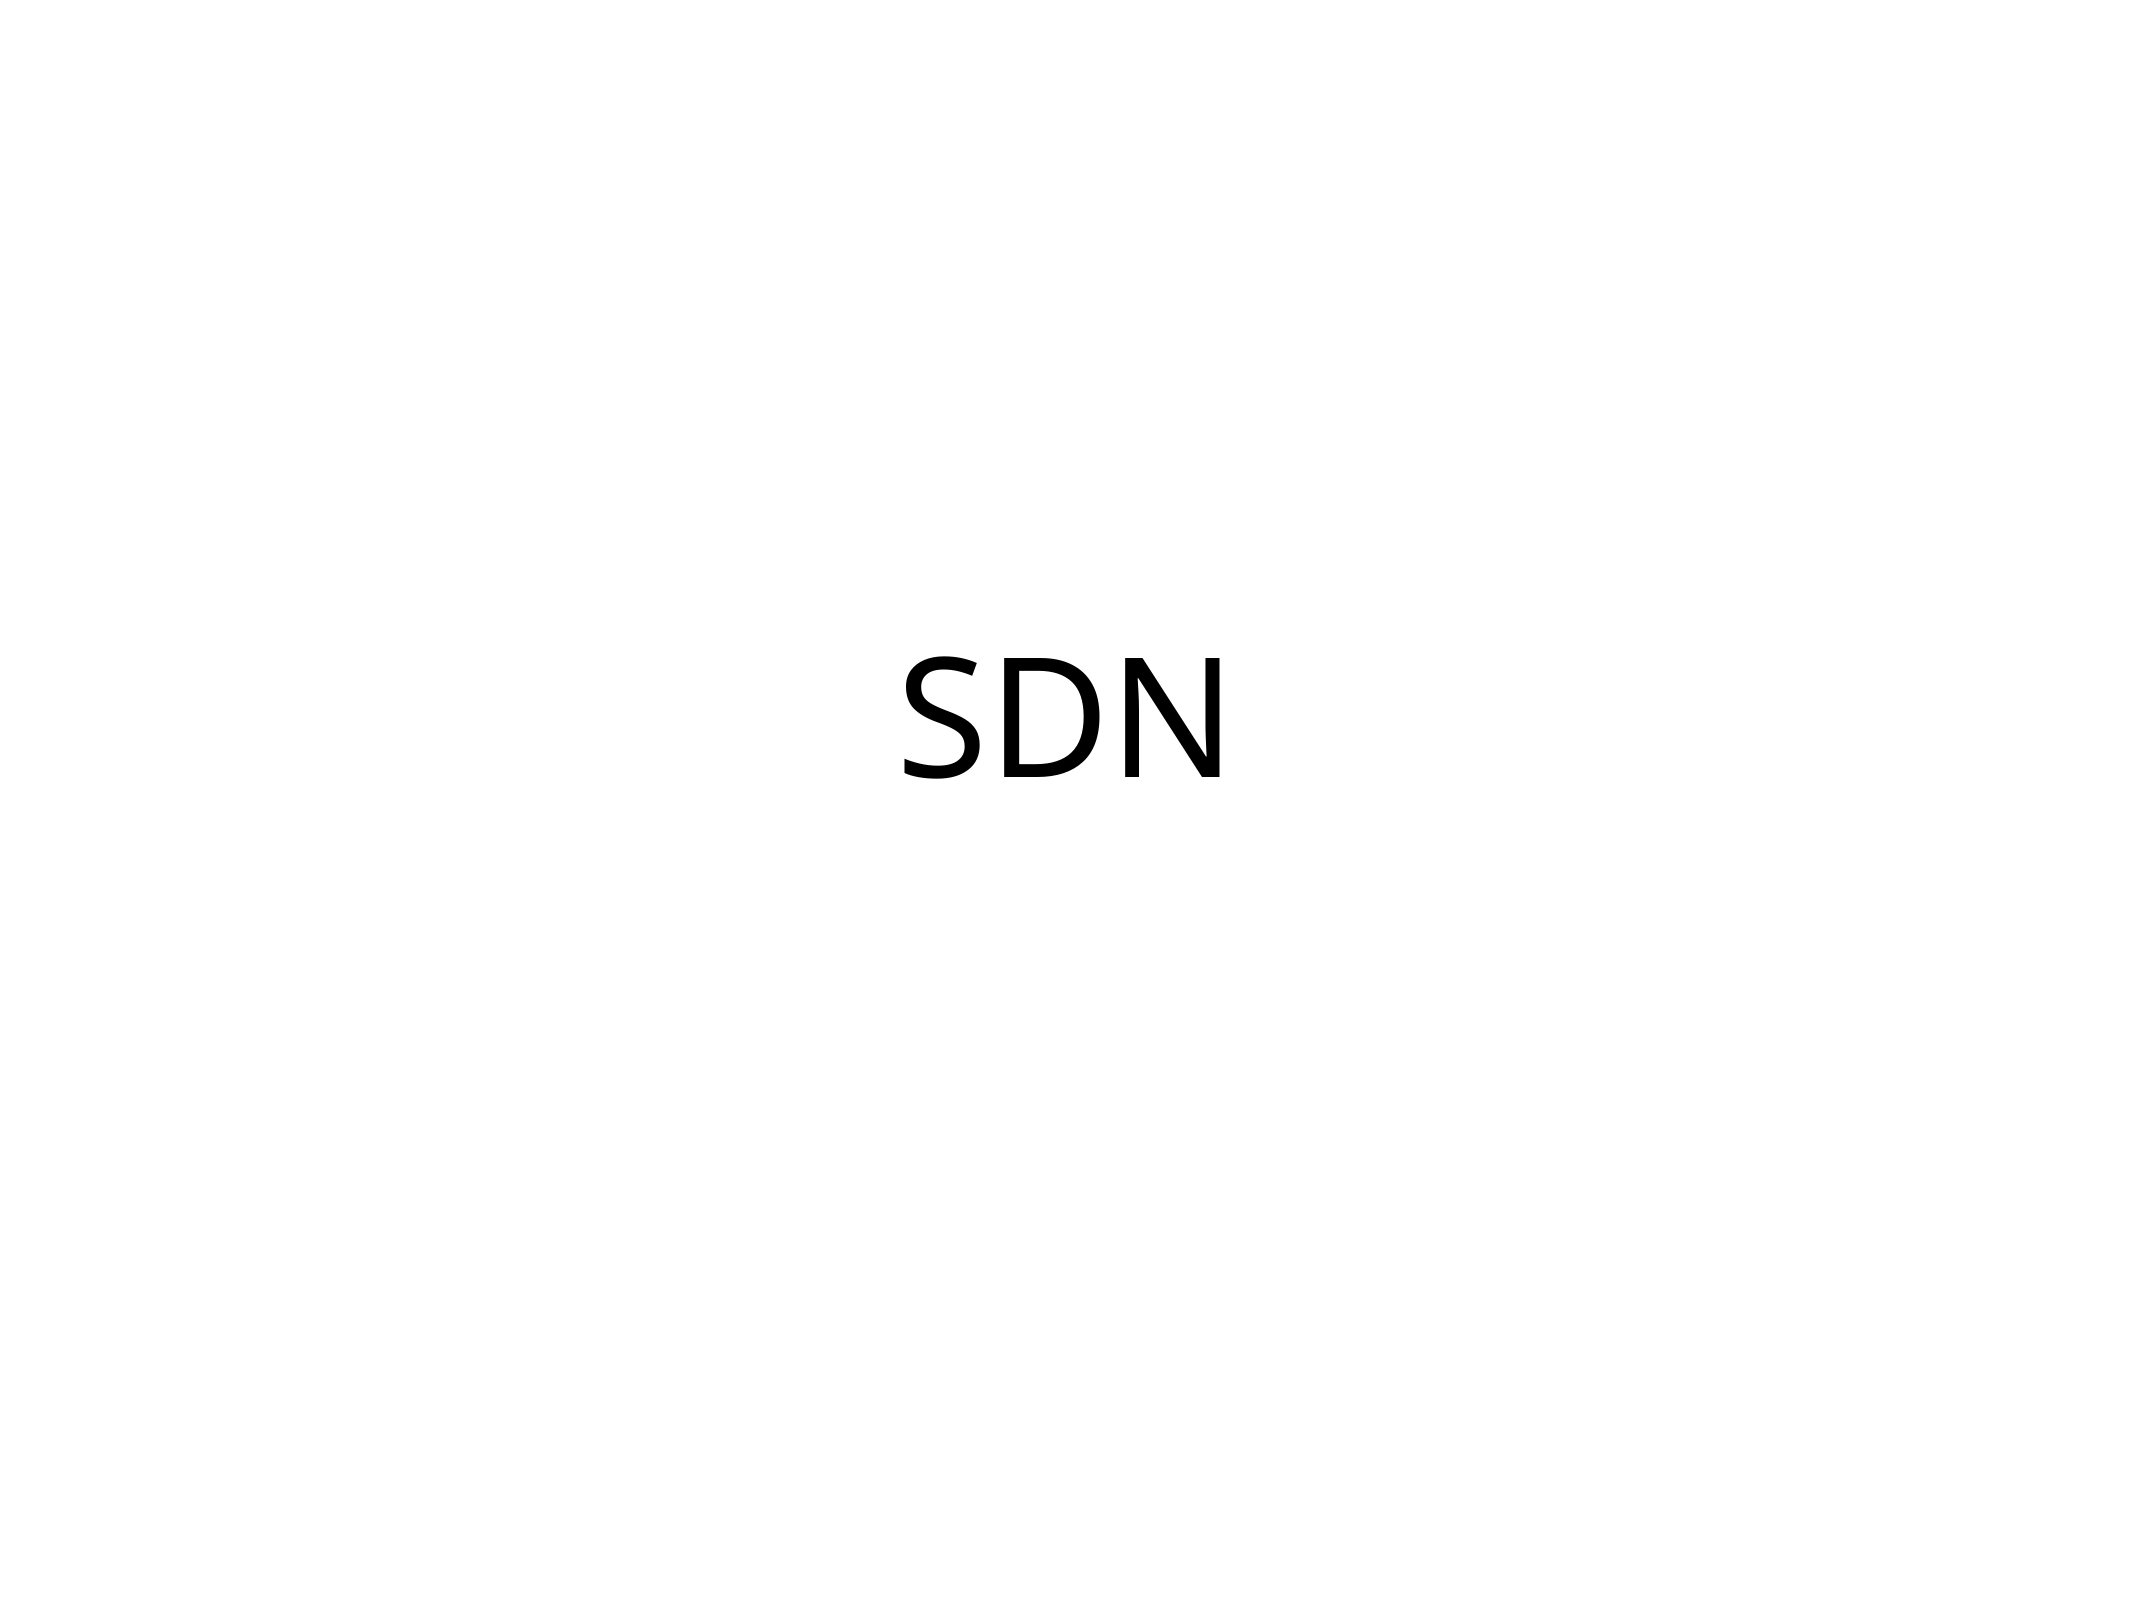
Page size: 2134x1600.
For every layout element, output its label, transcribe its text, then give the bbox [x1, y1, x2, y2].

title SDN [207, 268, 1926, 811]
